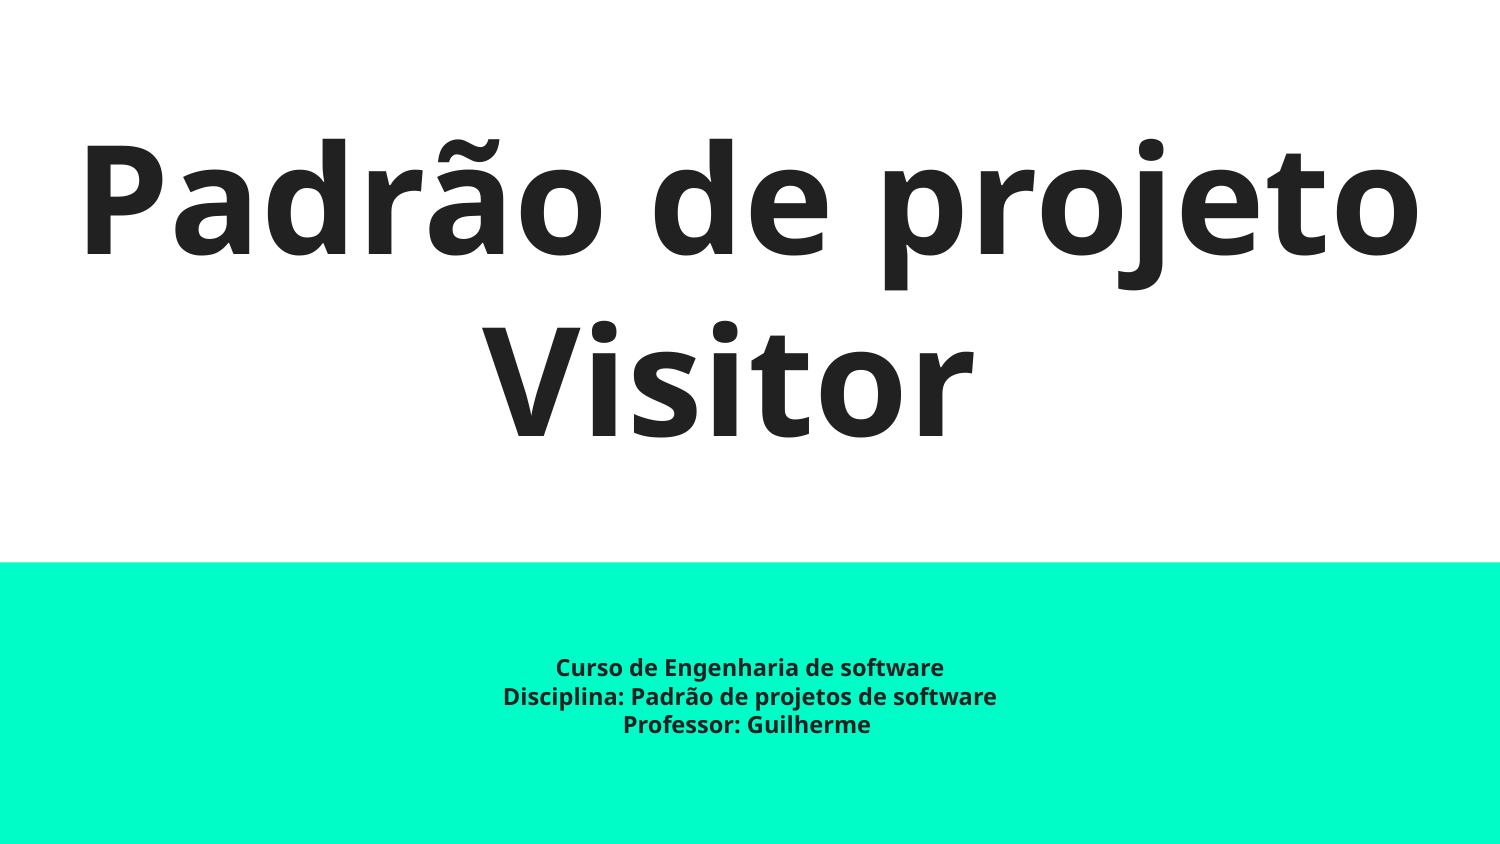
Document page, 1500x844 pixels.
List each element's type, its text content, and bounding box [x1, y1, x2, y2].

title Padrão de projeto Visitor [51, 64, 1449, 506]
subtitle Curso de Engenharia de software Disciplina: Padrão de projetos de software Professor: Guilherme [51, 638, 1449, 755]
